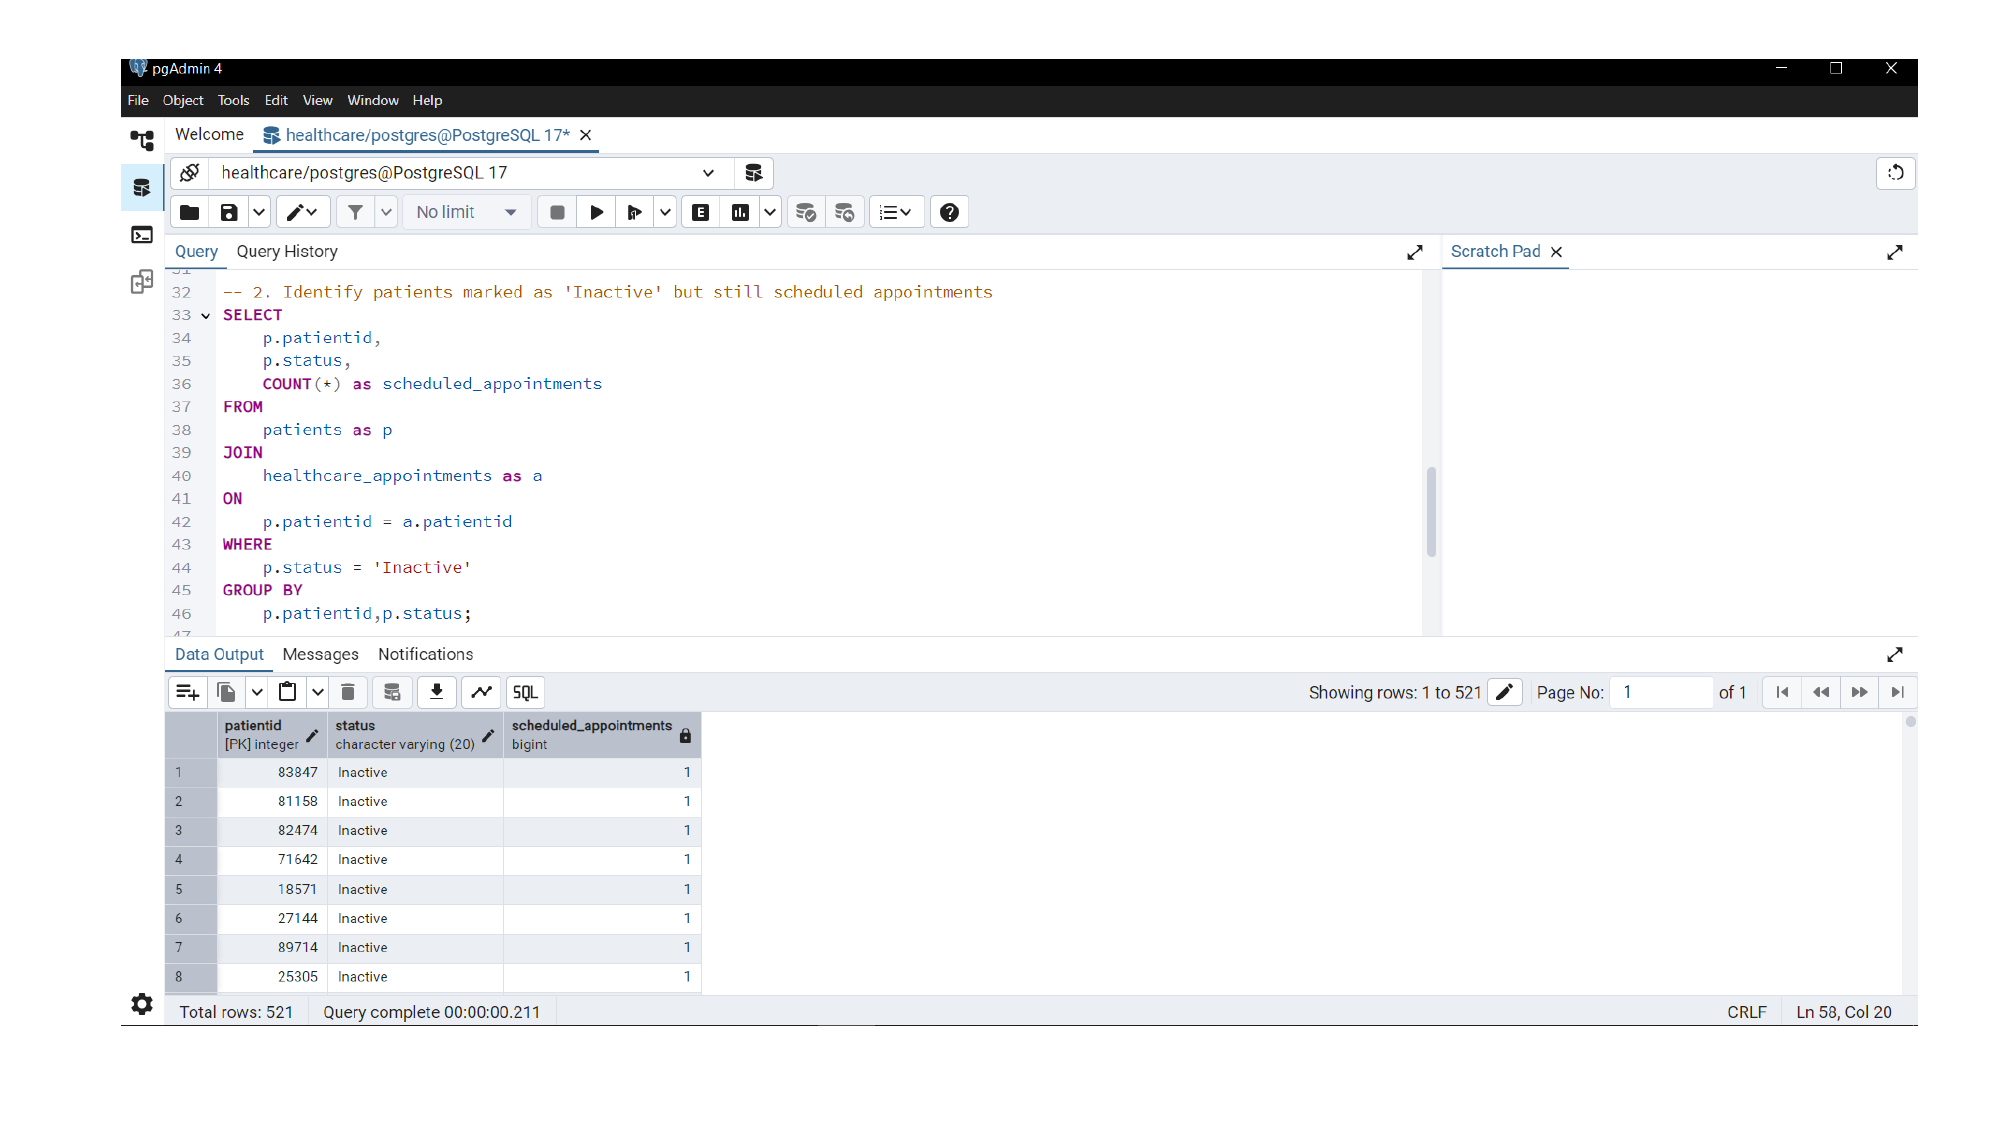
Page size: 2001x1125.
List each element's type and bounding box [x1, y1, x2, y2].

list [121, 59, 1918, 1026]
